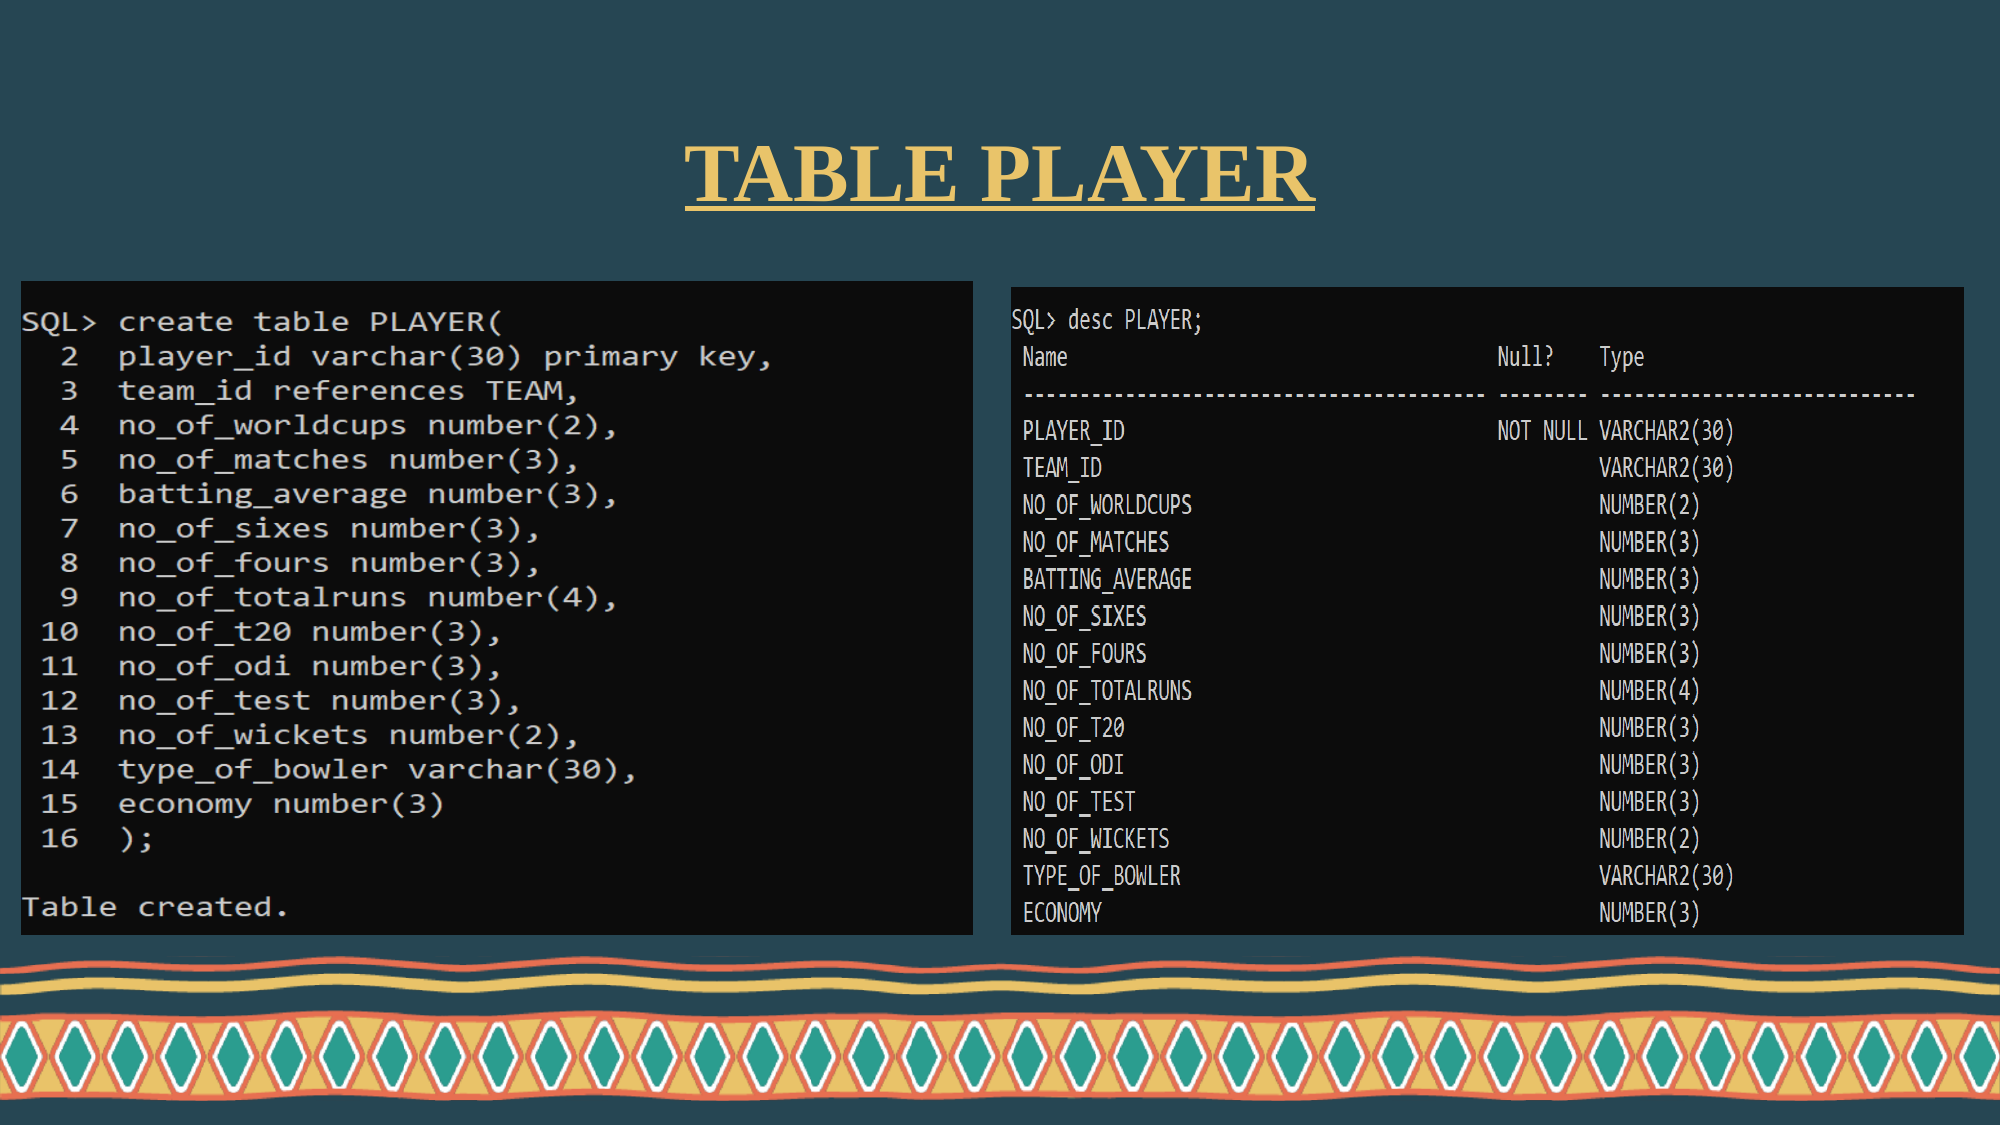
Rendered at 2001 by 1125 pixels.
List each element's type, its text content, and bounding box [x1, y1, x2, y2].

title TABLE PLAYER [125, 30, 1875, 219]
picture [1011, 286, 1964, 935]
picture [21, 281, 973, 935]
picture [0, 956, 2000, 1101]
